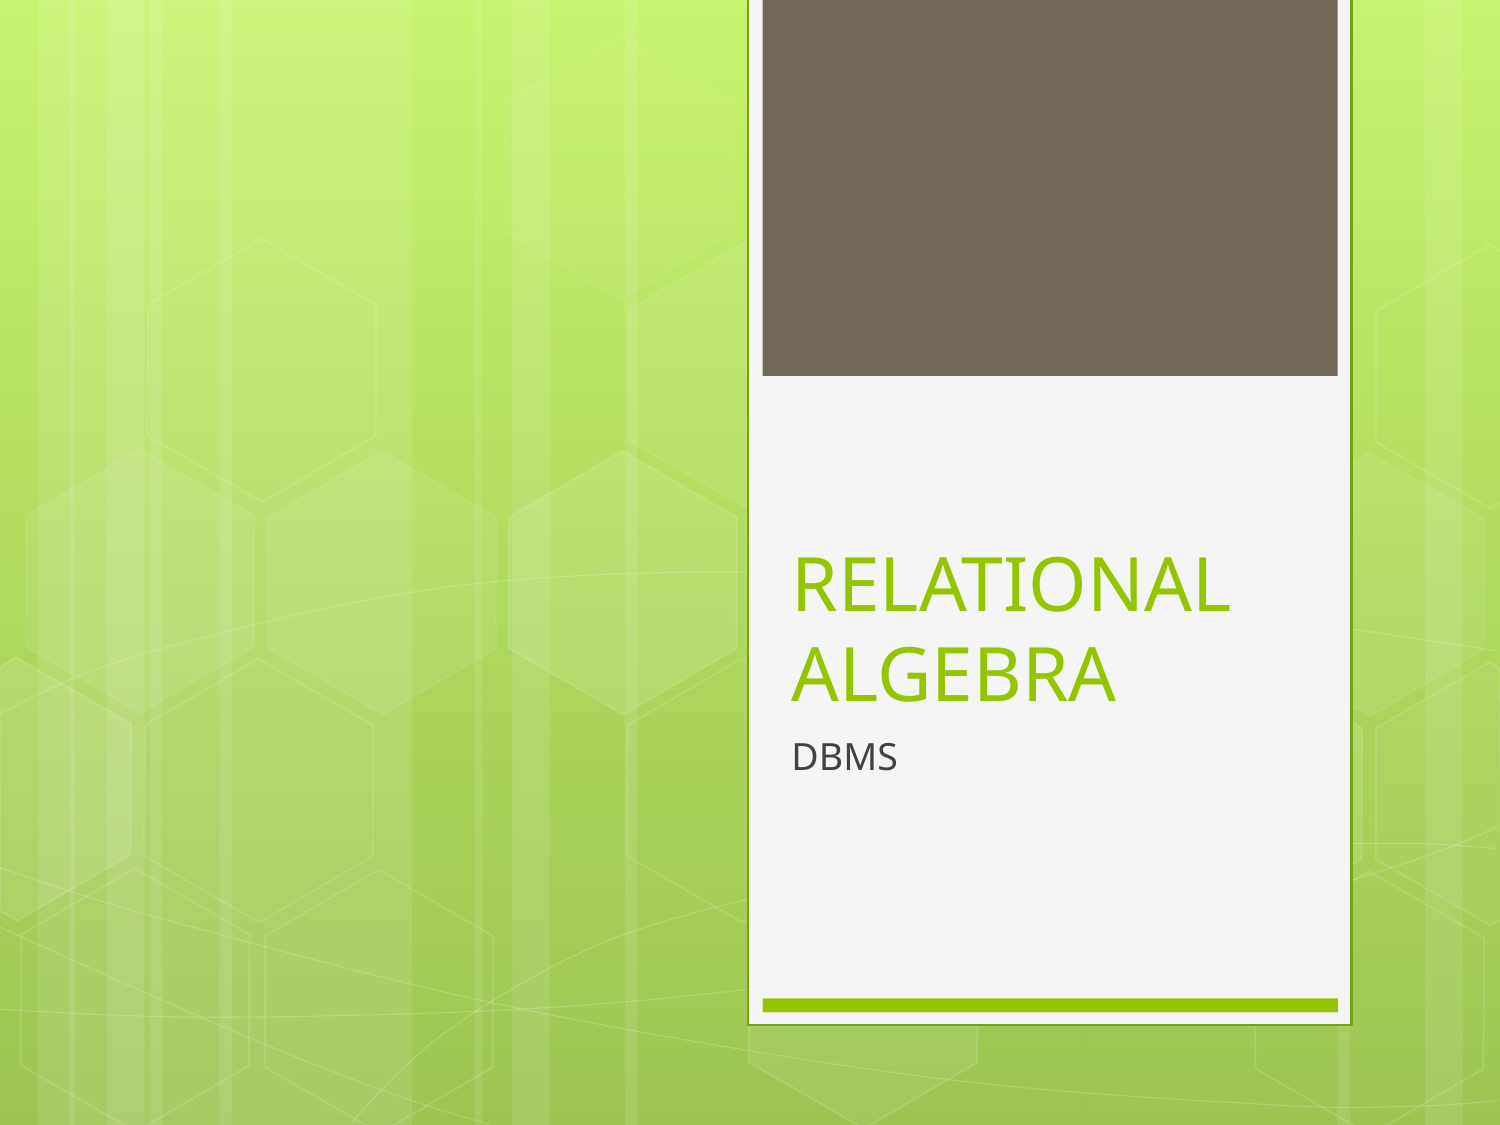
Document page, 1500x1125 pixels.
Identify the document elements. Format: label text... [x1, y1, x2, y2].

title RELATIONAL ALGEBRA [776, 444, 1320, 724]
subtitle DBMS [776, 725, 1320, 933]
